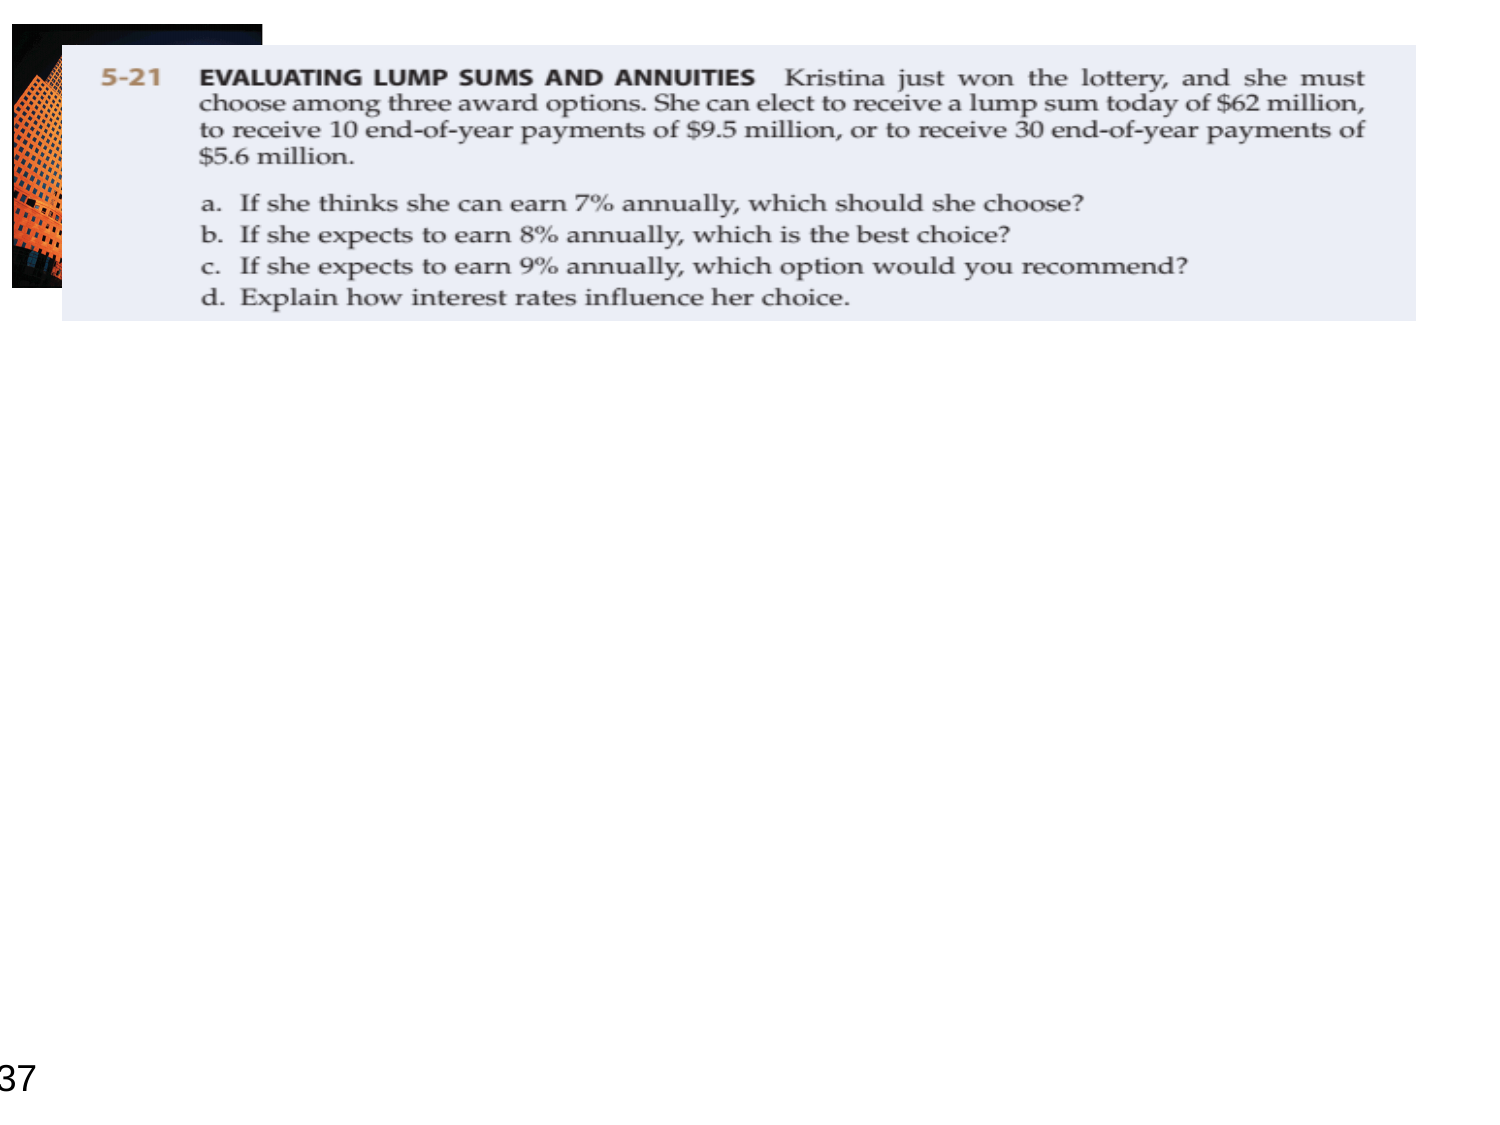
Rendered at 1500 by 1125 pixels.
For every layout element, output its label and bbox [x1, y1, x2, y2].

picture [12, 24, 1416, 321]
